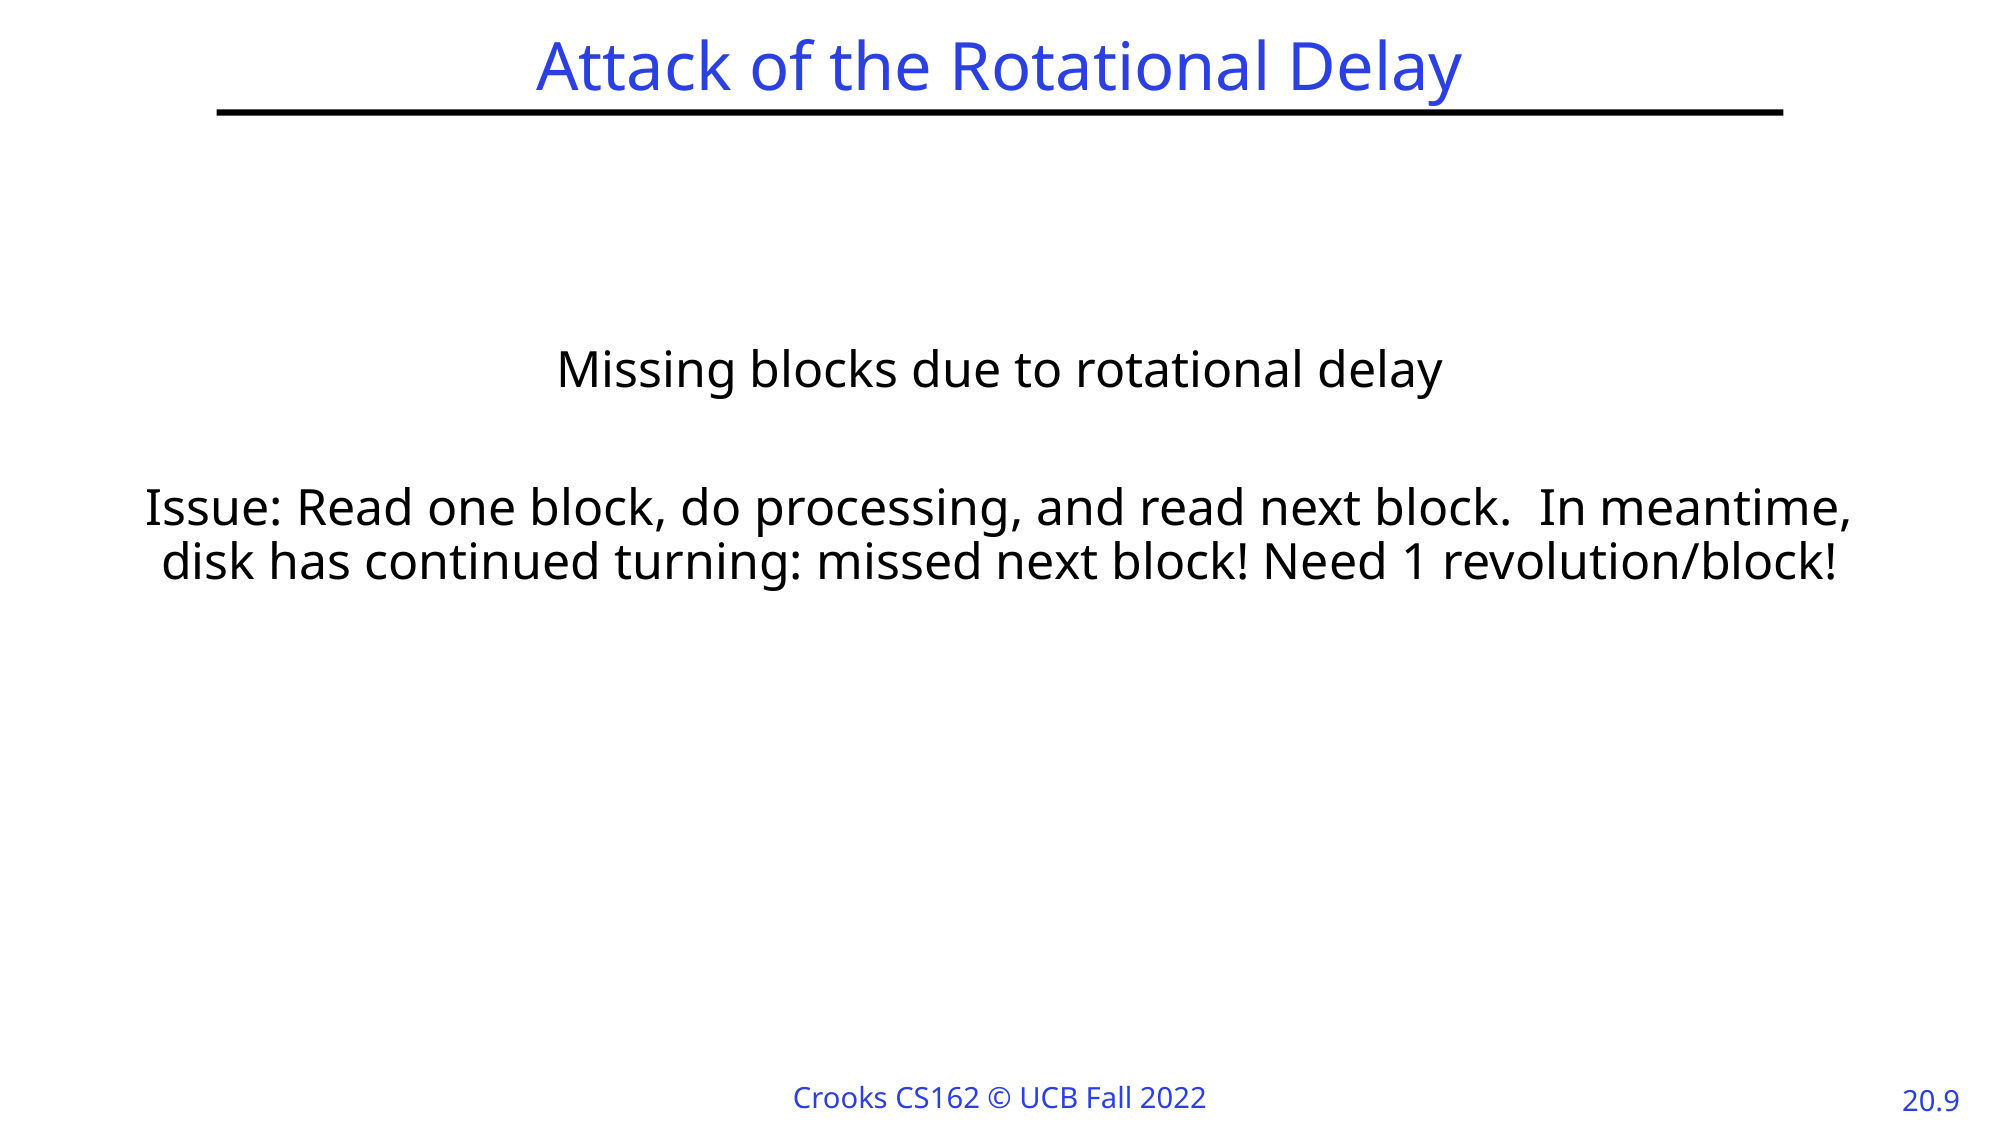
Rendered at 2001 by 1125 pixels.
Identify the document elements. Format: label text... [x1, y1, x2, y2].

list Missing blocks due to rotational delay Issue: Read one block, do processing, and read next block. In meantime, disk has continued turning: missed next block! Need 1 revolution/block! [125, 337, 1875, 1125]
title Attack of the Rotational Delay [216, 24, 1784, 113]
